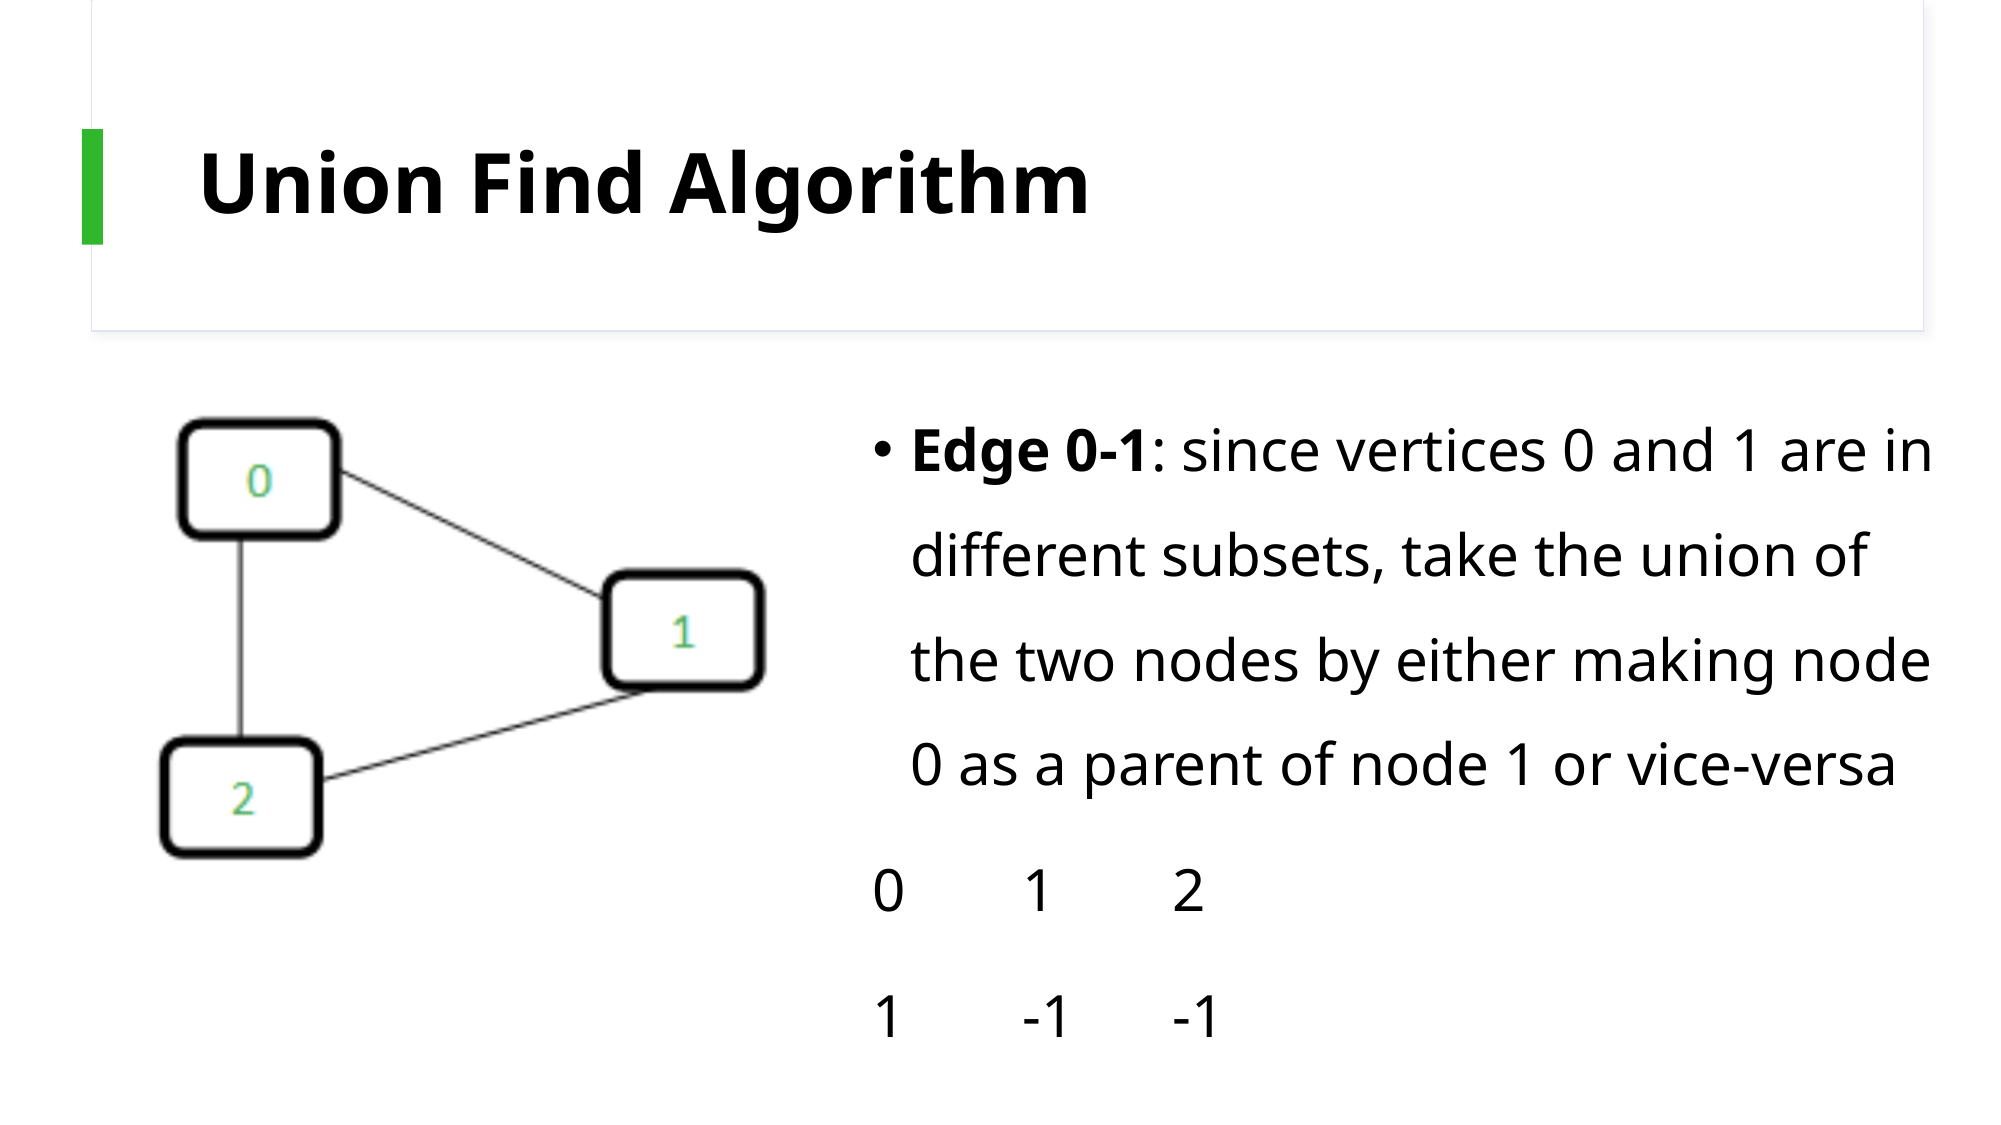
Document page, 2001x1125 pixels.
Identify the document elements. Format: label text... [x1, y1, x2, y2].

title Union Find Algorithm [183, 90, 1851, 284]
list Edge 0-1: since vertices 0 and 1 are in different subsets, take the union of the two nodes by either making node 0 as a parent of node 1 or vice-versa 0 1 2 1 -1 -1 [857, 370, 1950, 1074]
picture [15, 370, 858, 926]
